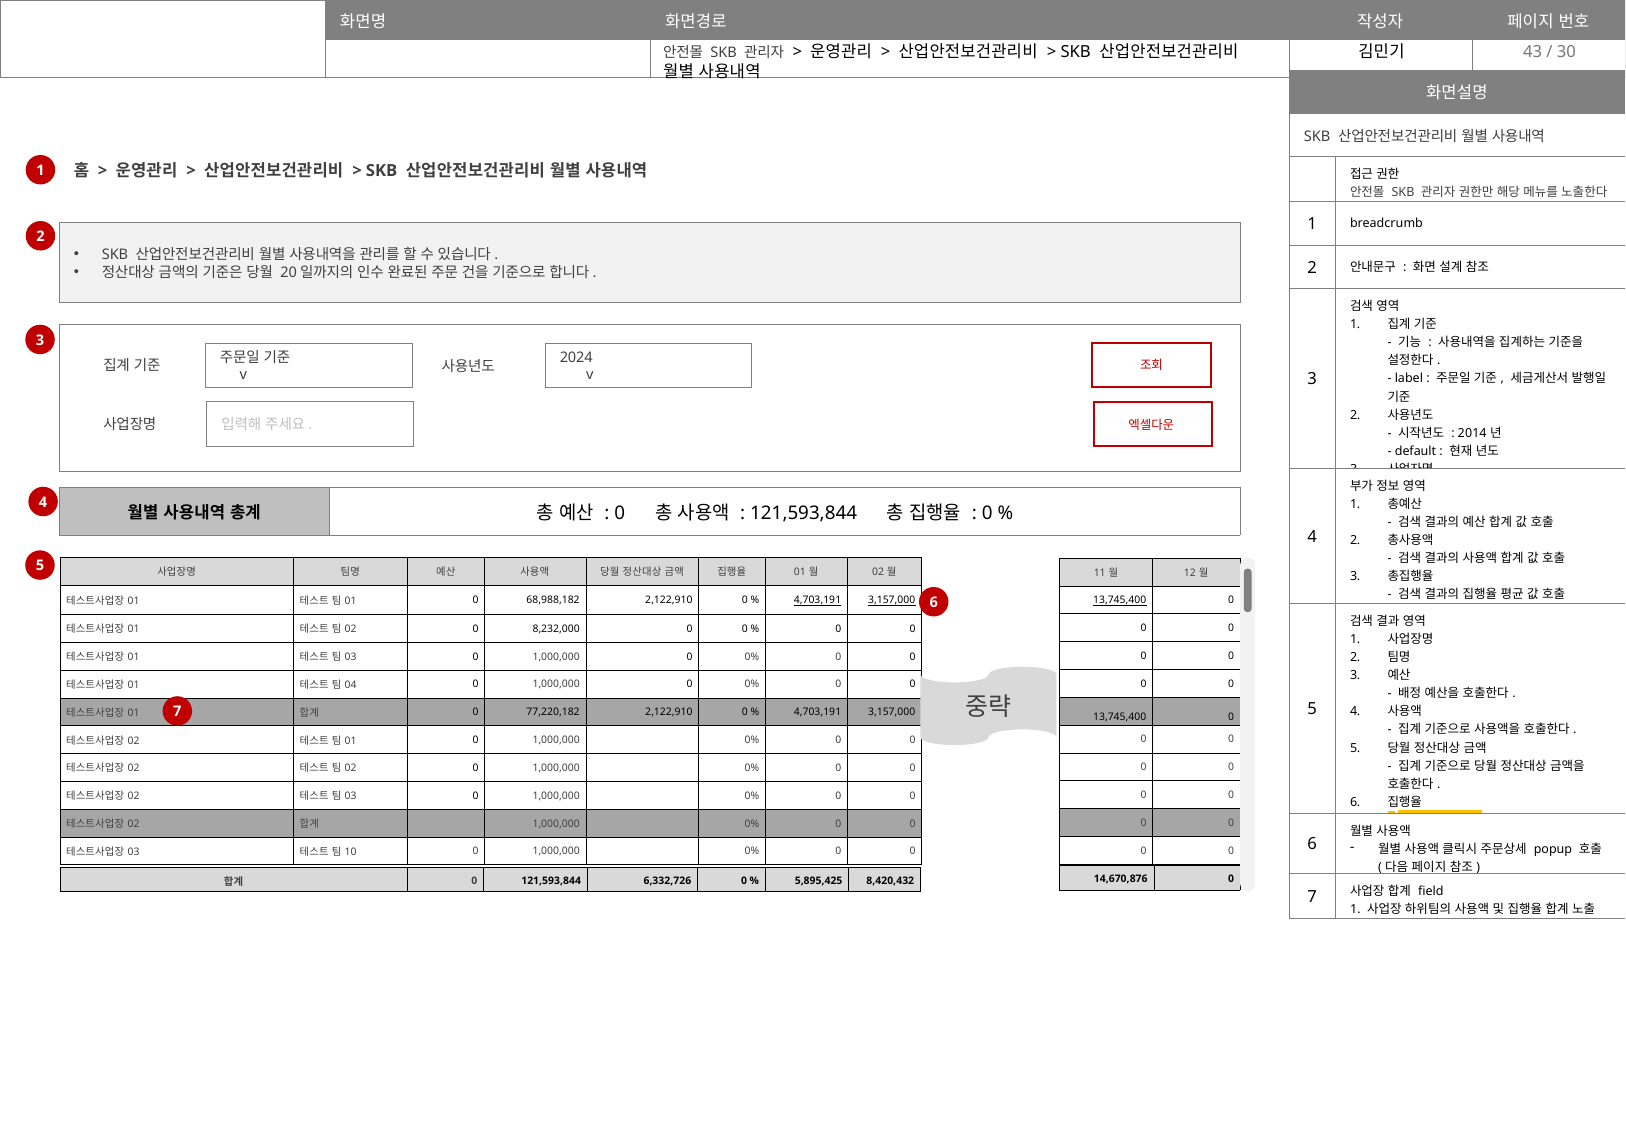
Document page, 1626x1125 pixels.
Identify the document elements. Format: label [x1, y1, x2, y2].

table_cell [1290, 469, 1335, 603]
text_box [161, 694, 194, 728]
text_box [24, 219, 1242, 304]
table_cell [408, 699, 484, 725]
table_cell [766, 838, 847, 864]
table_cell [294, 838, 407, 864]
table_cell [408, 810, 484, 837]
table_cell [485, 838, 586, 864]
table_cell [848, 671, 918, 698]
table_cell [1153, 726, 1238, 753]
table_cell [61, 699, 167, 725]
table_cell [1153, 809, 1238, 836]
table_header [849, 868, 920, 891]
table_cell [485, 699, 586, 725]
table_cell [1153, 670, 1238, 697]
table_cell [766, 782, 847, 809]
table_cell [485, 782, 586, 809]
table_cell [699, 671, 765, 698]
table_cell [699, 782, 765, 809]
table_cell [699, 586, 765, 614]
table_cell [61, 810, 293, 837]
table_cell [1290, 202, 1335, 245]
table_cell [1060, 726, 1152, 753]
table_cell [61, 615, 293, 642]
table_cell [61, 643, 293, 670]
table_cell [485, 810, 586, 837]
table_cell [485, 671, 586, 698]
table_cell [766, 726, 847, 753]
table_cell [699, 615, 765, 642]
table_cell [699, 643, 765, 670]
table_cell [1060, 587, 1152, 613]
table_cell [587, 810, 698, 837]
table_cell [61, 726, 293, 753]
text_box [648, 33, 1271, 88]
table_cell [587, 726, 698, 753]
table_cell [294, 615, 407, 642]
table_cell [61, 754, 293, 781]
table_cell [485, 615, 586, 642]
text_box [1238, 555, 1257, 893]
table_cell [1290, 289, 1335, 468]
table_cell [587, 615, 698, 642]
text_box [23, 548, 57, 582]
table_cell [485, 586, 586, 614]
slide_number [1474, 33, 1625, 70]
table_cell [1336, 246, 1625, 288]
text_box [26, 485, 60, 518]
table_header [588, 868, 697, 891]
table_cell [587, 754, 698, 781]
table_header [766, 558, 847, 585]
table_cell [408, 754, 484, 781]
table_cell [188, 699, 293, 725]
table_cell [848, 810, 921, 837]
table_header [766, 868, 848, 891]
table_cell [848, 699, 918, 725]
table_cell [1153, 781, 1238, 808]
text_box [23, 323, 1242, 473]
table_cell [61, 586, 293, 614]
table_cell [587, 838, 698, 864]
table_cell [294, 671, 407, 698]
table_cell [1060, 754, 1152, 780]
text_box [918, 665, 1059, 747]
table_cell [294, 754, 407, 781]
table_cell [1153, 754, 1238, 780]
table_cell [1336, 469, 1625, 603]
table_header [699, 558, 765, 585]
table_cell [408, 586, 484, 614]
table_cell [699, 810, 765, 837]
table_cell [408, 726, 484, 753]
table_cell [587, 782, 698, 809]
table_header [587, 558, 698, 585]
table_header [60, 488, 329, 535]
table_header [1155, 866, 1240, 890]
table_cell [408, 838, 484, 864]
table_header [294, 558, 407, 585]
table_cell [848, 615, 921, 642]
table_header [408, 558, 484, 585]
table_cell [587, 699, 698, 725]
table_cell [766, 810, 847, 837]
table_header [698, 868, 765, 891]
table_cell [848, 782, 921, 809]
table_cell [408, 782, 484, 809]
table_cell [699, 838, 765, 864]
table_cell [485, 754, 586, 781]
table_cell [1060, 614, 1152, 641]
table_cell [1336, 604, 1625, 813]
table_header [1060, 559, 1152, 586]
table_cell [1153, 614, 1238, 641]
table_cell [1336, 814, 1625, 873]
table_cell [1060, 698, 1152, 725]
table_cell [408, 615, 484, 642]
table_cell [1060, 670, 1152, 697]
table_header [61, 868, 407, 891]
table_cell [766, 586, 847, 614]
table_cell [766, 699, 847, 725]
table_cell [1336, 289, 1625, 468]
table_cell [1153, 642, 1238, 669]
table_cell [1153, 837, 1238, 864]
table_cell [1336, 202, 1625, 245]
table_cell [294, 726, 407, 753]
table_cell [1153, 587, 1238, 613]
table_cell [1153, 698, 1238, 725]
table_header [485, 558, 586, 585]
text_box [24, 146, 1242, 193]
table_cell [766, 615, 847, 642]
table_header [484, 868, 587, 891]
table_cell [699, 699, 765, 725]
table_cell [1060, 781, 1152, 808]
table_cell [294, 782, 407, 809]
table_cell [408, 643, 484, 670]
table_cell [848, 754, 921, 781]
table_cell [294, 810, 407, 837]
table_cell [1336, 157, 1625, 201]
table_cell [766, 754, 847, 781]
table_cell [294, 699, 407, 725]
table_cell [1336, 874, 1625, 918]
table_cell [1060, 837, 1152, 864]
table_cell [61, 671, 293, 698]
table_cell [1290, 814, 1335, 873]
table_cell [1290, 157, 1335, 201]
table_header [1153, 559, 1239, 586]
table_cell [766, 671, 847, 698]
table_cell [848, 838, 921, 864]
table_cell [408, 671, 484, 698]
table_header [330, 488, 1240, 535]
table_cell [1290, 114, 1625, 156]
table_cell [699, 726, 765, 753]
table_header [1060, 866, 1154, 890]
table_header [61, 558, 293, 585]
table_header [1290, 71, 1625, 113]
table_cell [1290, 604, 1335, 813]
table_cell [294, 586, 407, 614]
table_cell [485, 643, 586, 670]
table_cell [766, 643, 847, 670]
table_cell [485, 726, 586, 753]
table_cell [587, 586, 698, 614]
table_cell [1290, 246, 1335, 288]
text_box [917, 585, 951, 619]
table_cell [294, 643, 407, 670]
table_cell [848, 586, 921, 614]
table_cell [699, 754, 765, 781]
table_cell [848, 643, 921, 670]
table_cell [848, 726, 921, 753]
table_header [408, 868, 483, 891]
table_cell [61, 838, 293, 864]
table_cell [61, 782, 293, 809]
table_cell [1060, 642, 1152, 669]
table_cell [1290, 874, 1335, 918]
table_header [848, 558, 921, 585]
table_cell [1060, 809, 1152, 836]
table_cell [587, 643, 698, 670]
table_cell [587, 671, 698, 698]
